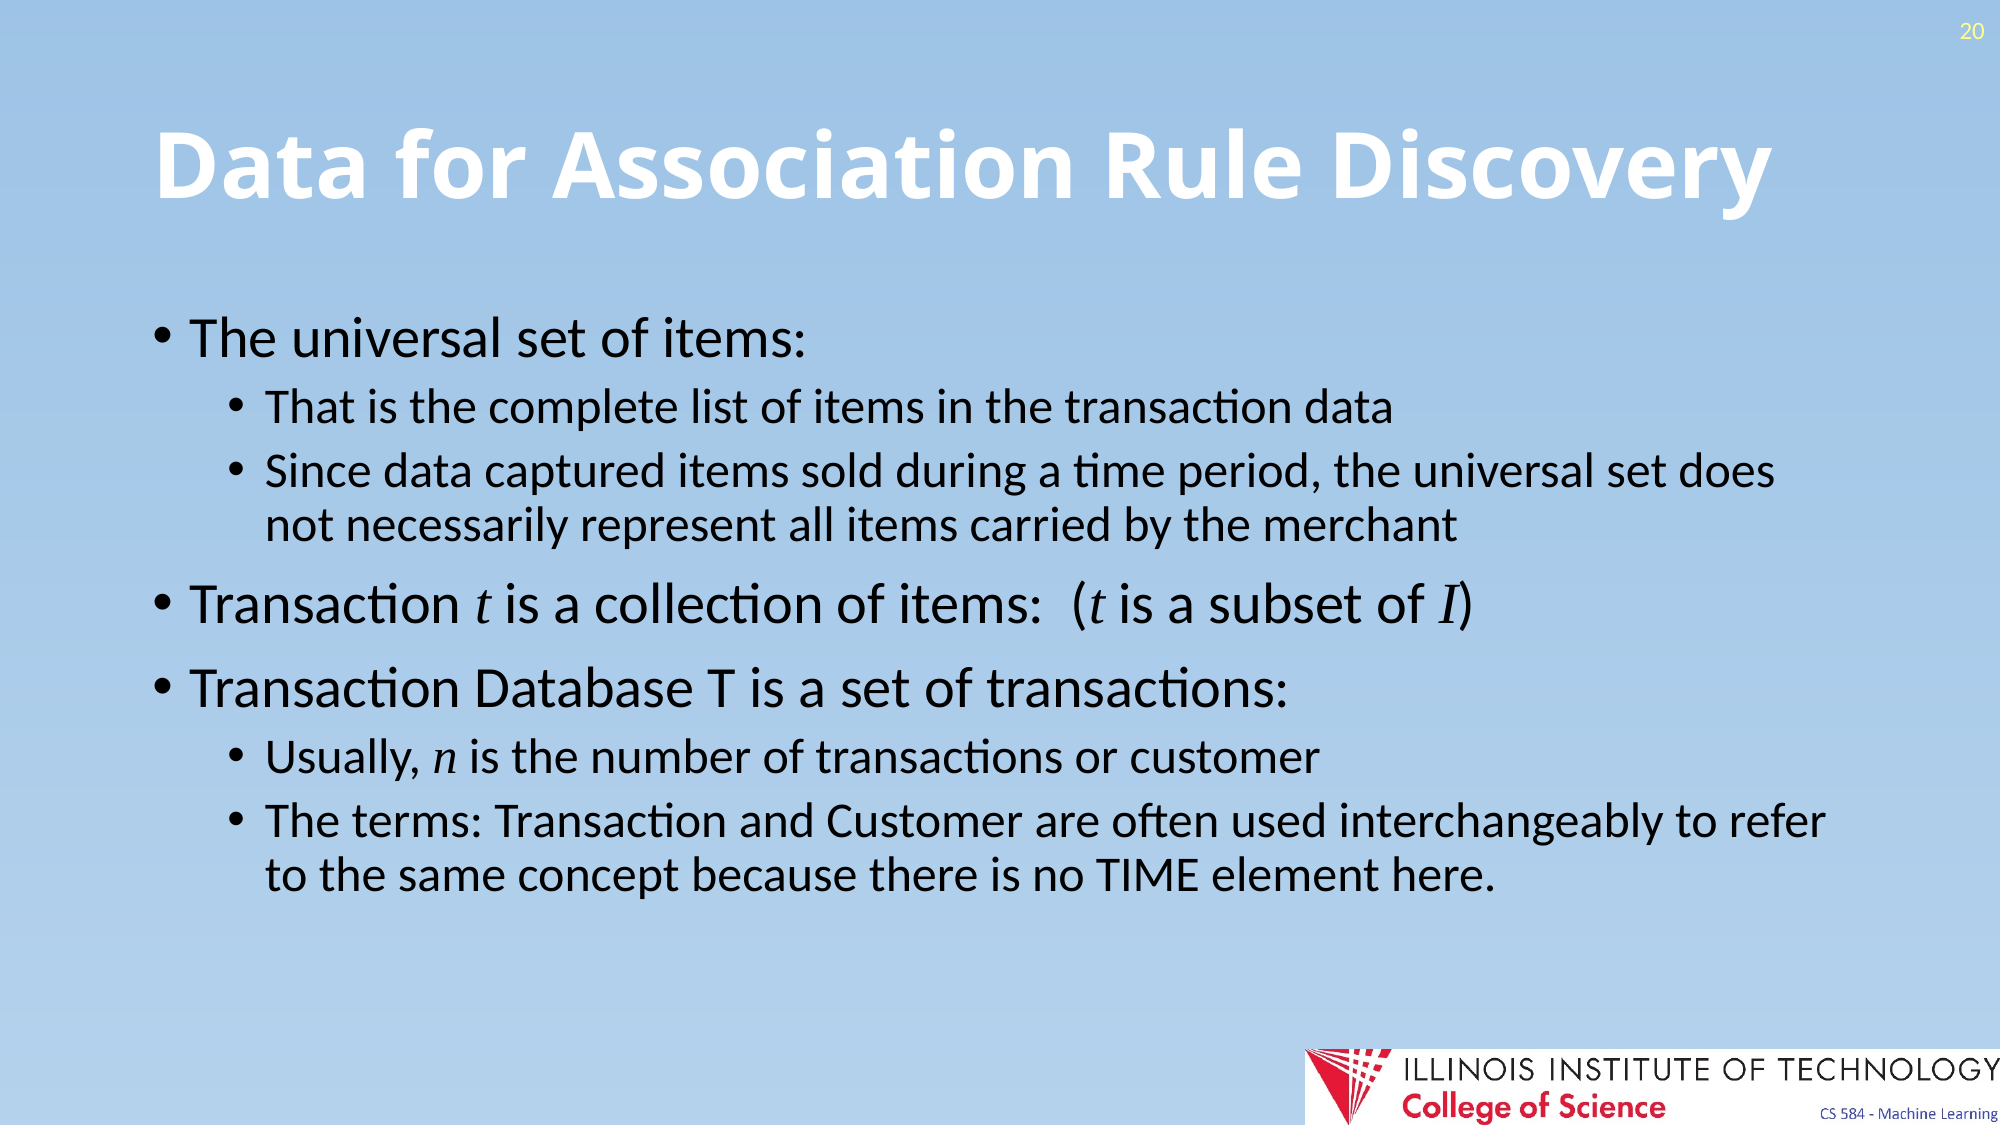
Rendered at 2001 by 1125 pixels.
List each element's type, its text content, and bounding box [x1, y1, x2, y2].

picture [1305, 1049, 2000, 1125]
title Data for Association Rule Discovery [137, 59, 1863, 278]
slide_number 20 [1550, 0, 2000, 60]
